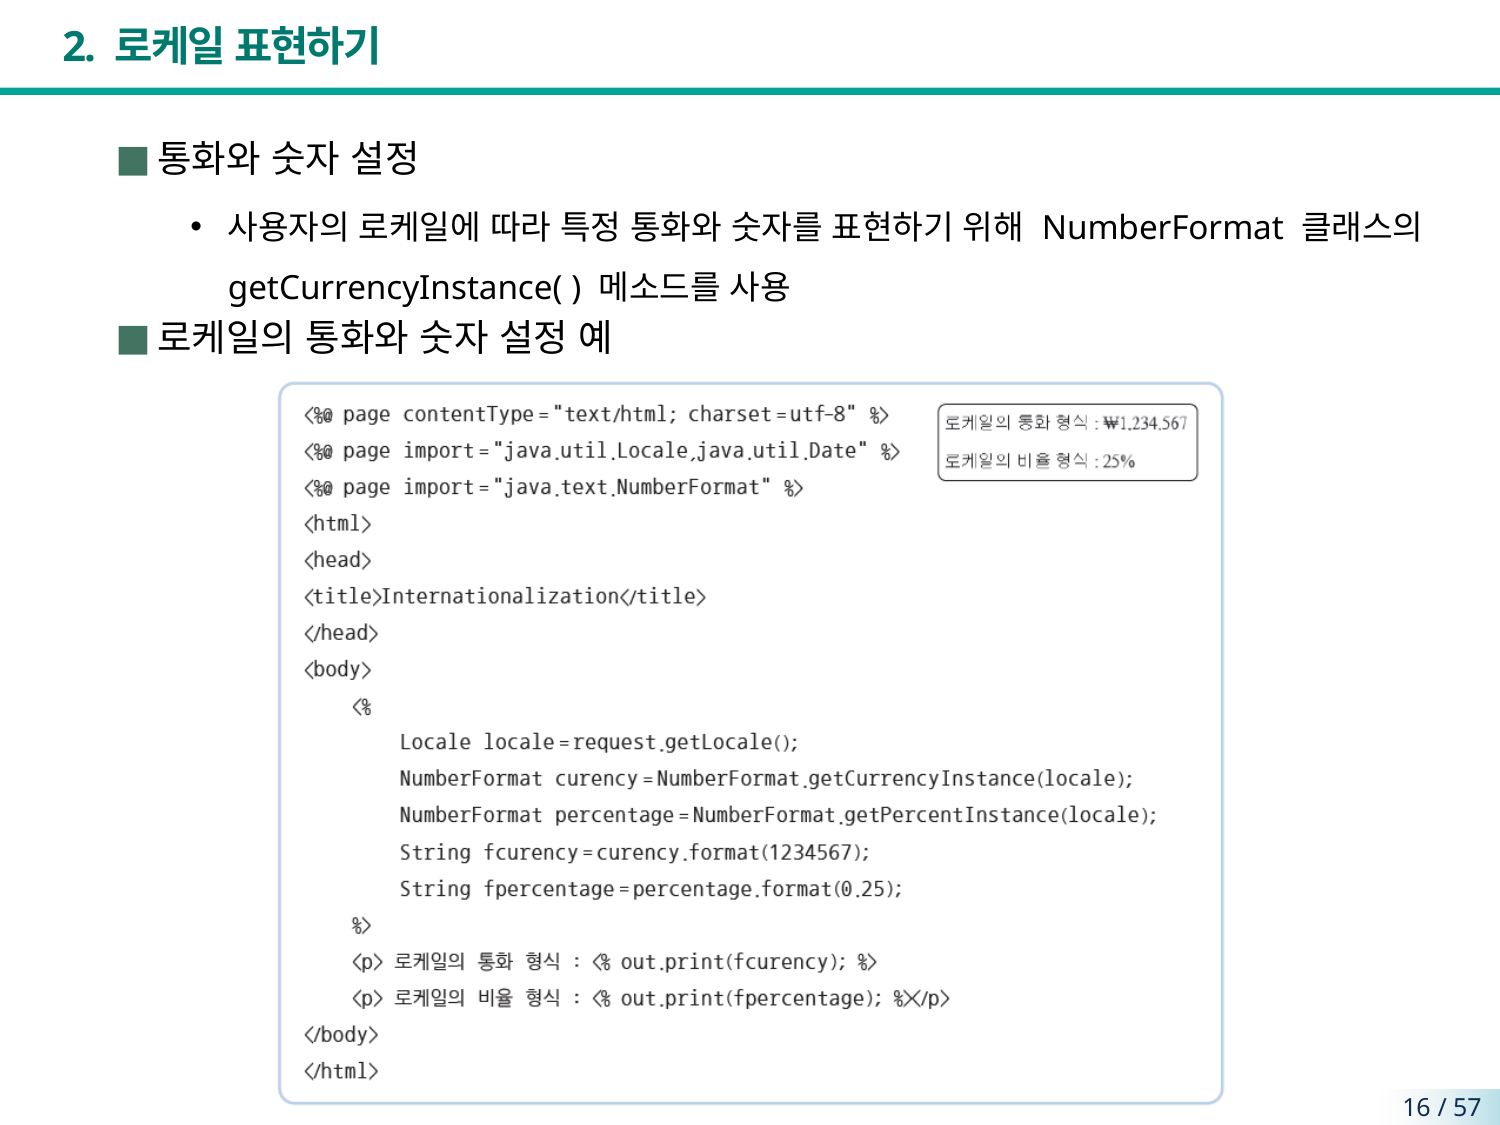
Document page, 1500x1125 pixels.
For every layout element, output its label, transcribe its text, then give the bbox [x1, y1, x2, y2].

title 2. 로케일 표현하기 [47, 5, 1325, 84]
list 통화와 숫자 설정 사용자의 로케일에 따라 특정 통화와 숫자를 표현하기 위해 NumberFormat 클래스의 getCurrencyInstance( ) 메소드를 사용 로케일의 통화와 숫자 설정 예 [100, 127, 1459, 1050]
picture [272, 379, 1228, 1110]
